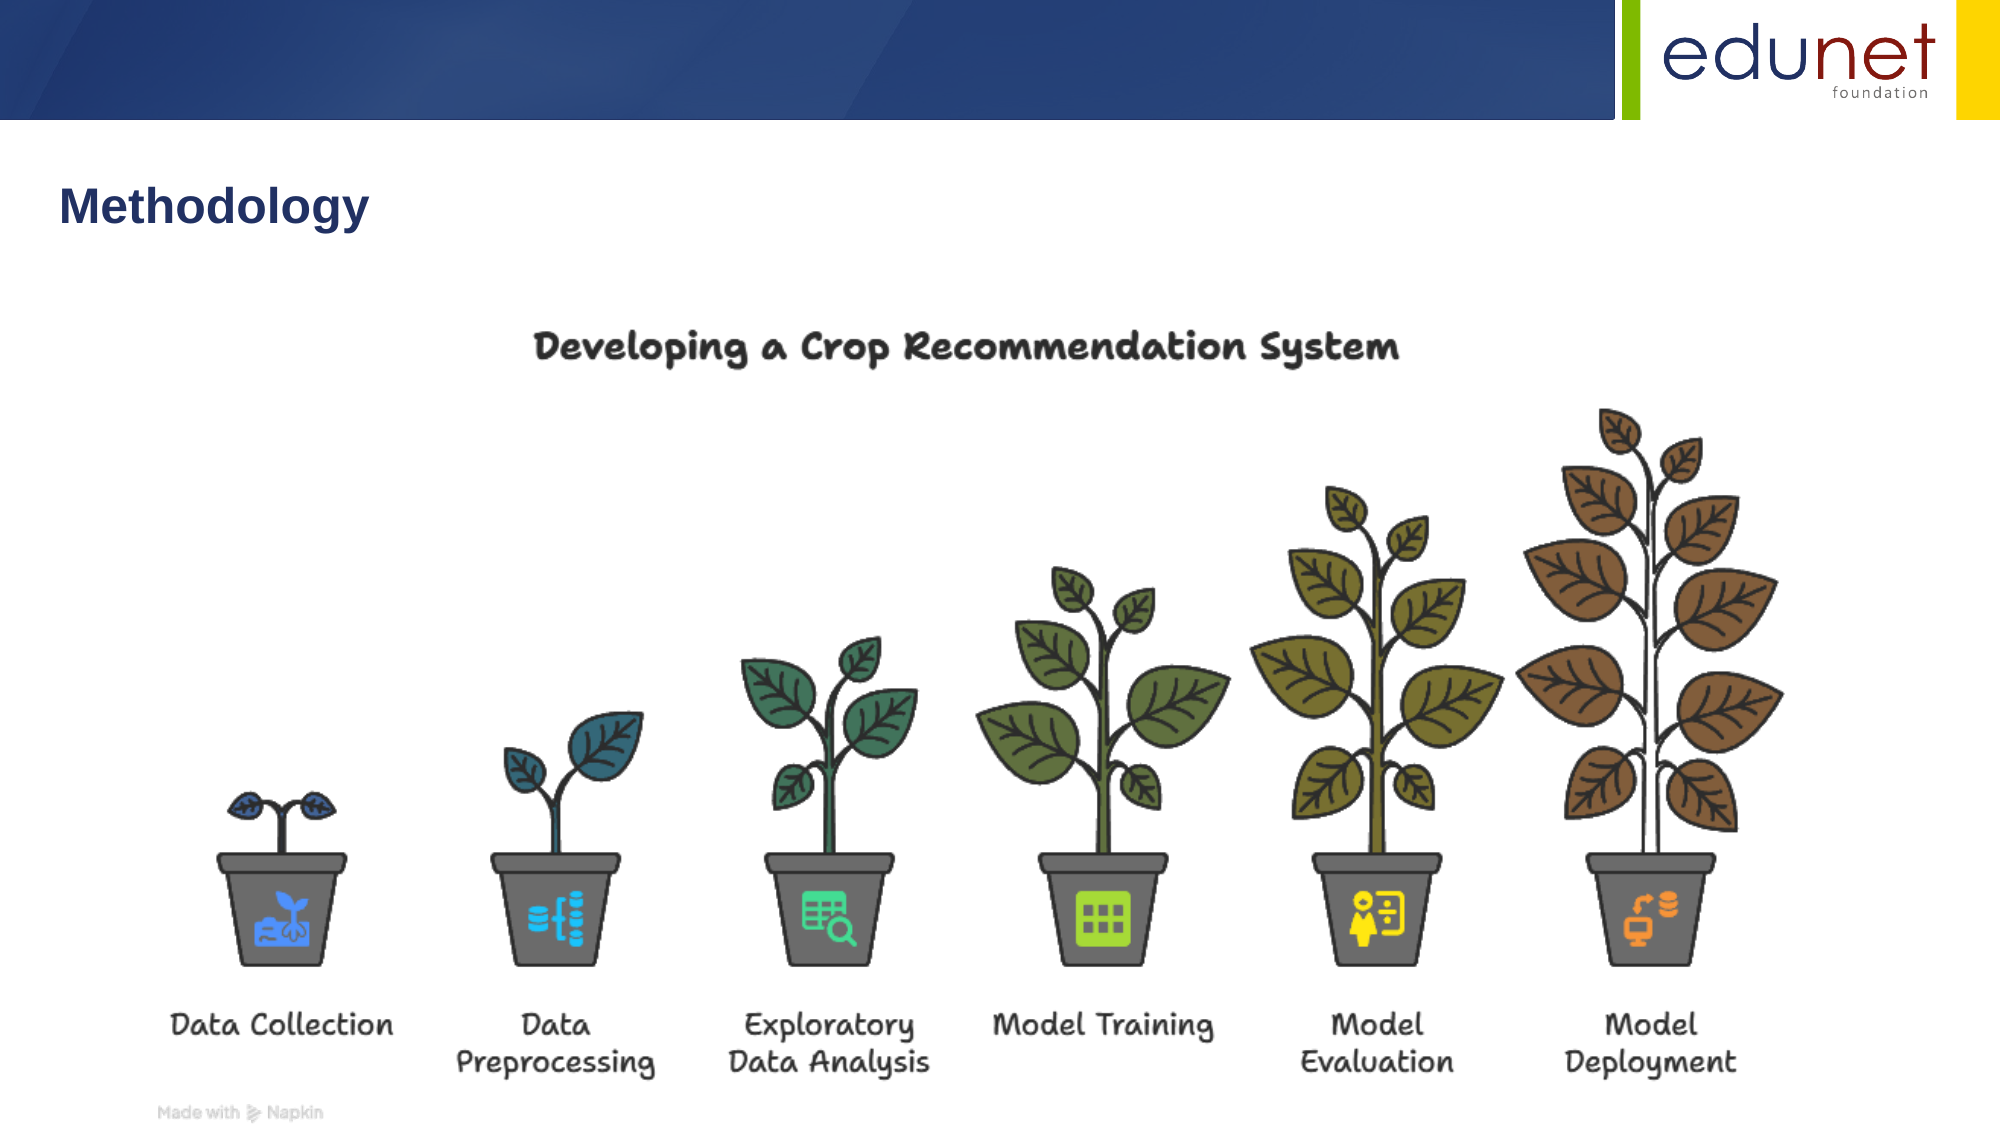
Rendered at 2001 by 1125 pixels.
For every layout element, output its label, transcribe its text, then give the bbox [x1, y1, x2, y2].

text_box Methodology [43, 166, 1045, 242]
picture [127, 241, 1821, 1125]
picture [1652, 12, 1948, 108]
